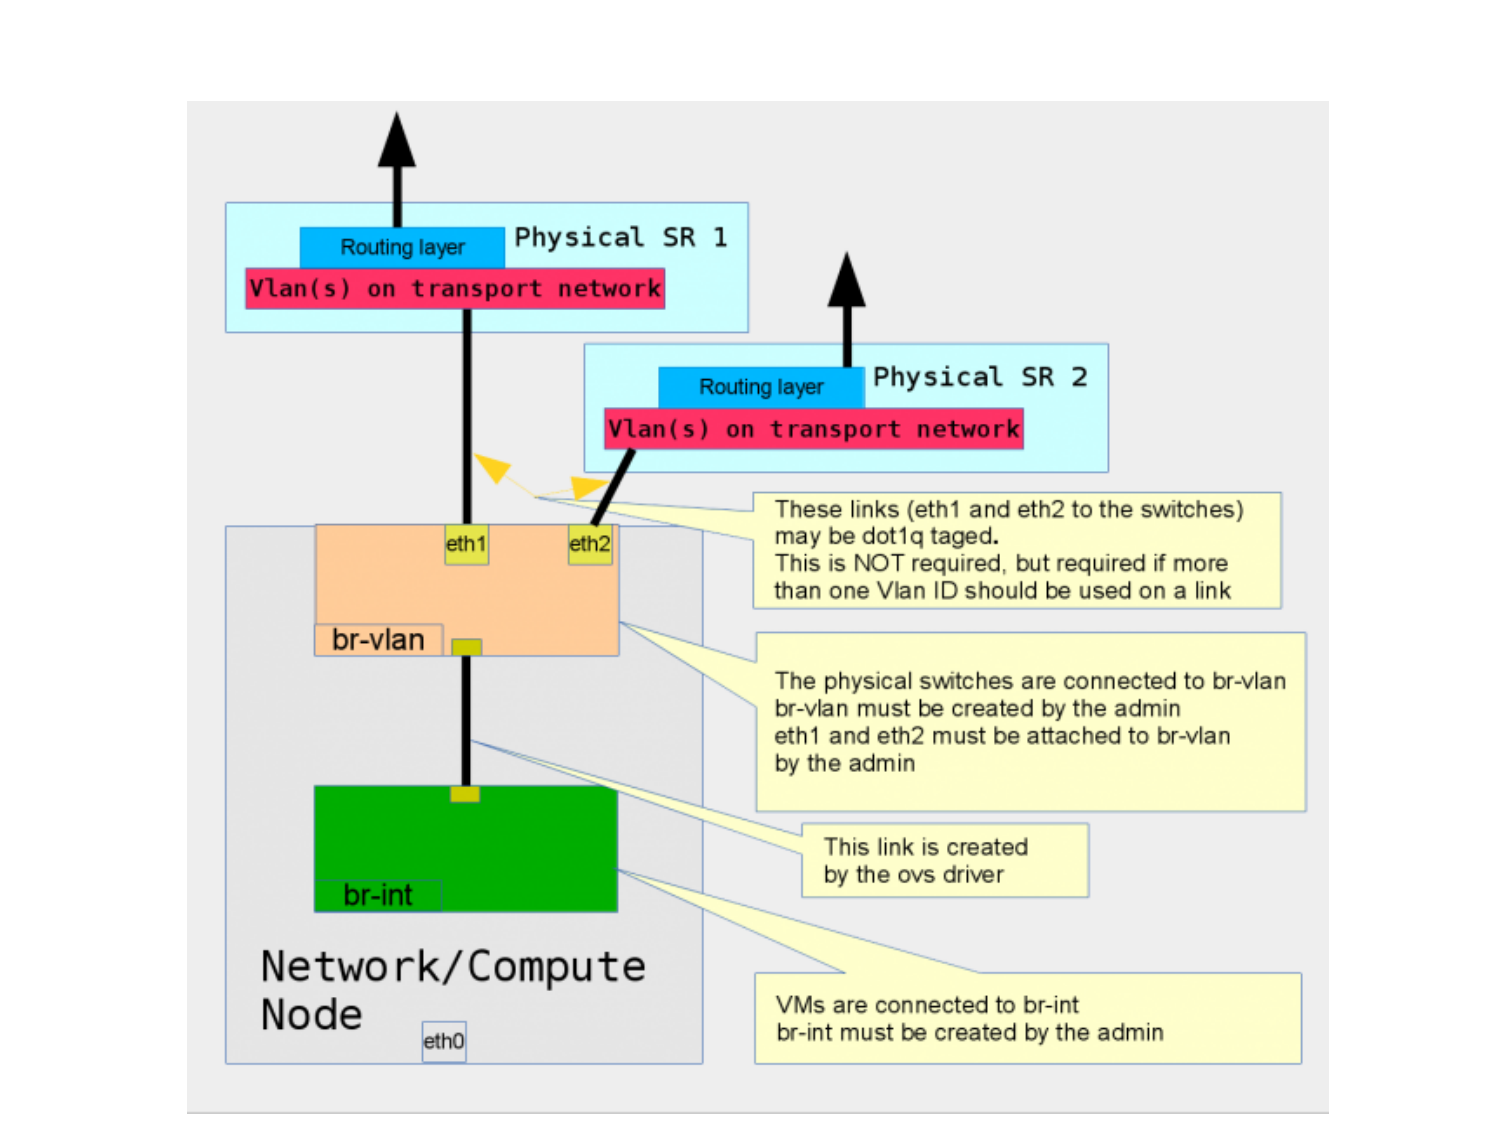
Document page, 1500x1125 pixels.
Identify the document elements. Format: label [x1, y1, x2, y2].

list [186, 101, 1330, 1114]
